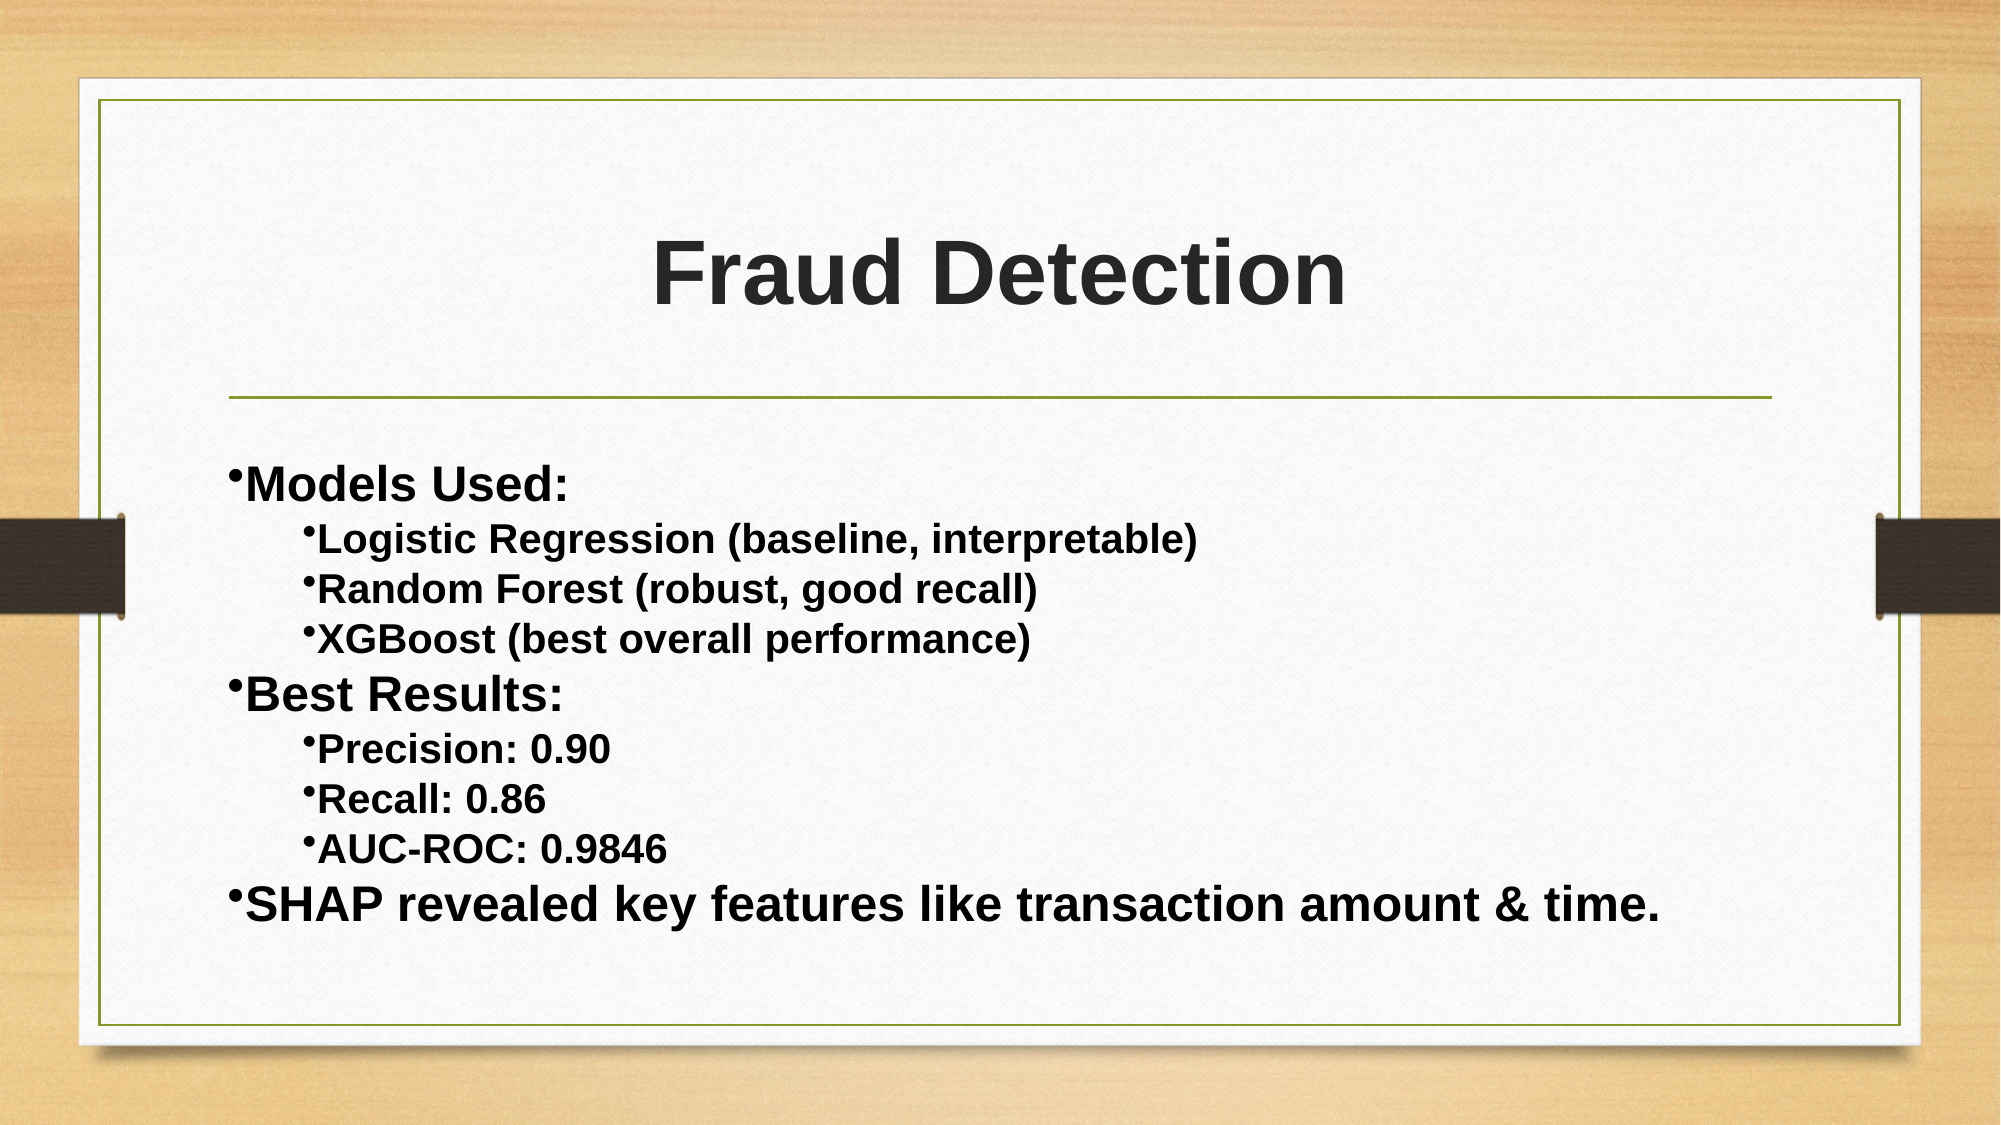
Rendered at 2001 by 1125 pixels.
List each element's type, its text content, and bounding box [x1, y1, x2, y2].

list Models Used: Logistic Regression (baseline, interpretable) Random Forest (robust, good recall) XGBoost (best overall performance) Best Results: Precision: 0.90 Recall: 0.86 AUC-ROC: 0.9846 SHAP revealed key features like transaction amount & time. [212, 365, 1691, 1018]
picture [0, 0, 2001, 1125]
title Fraud Detection [212, 161, 1788, 375]
